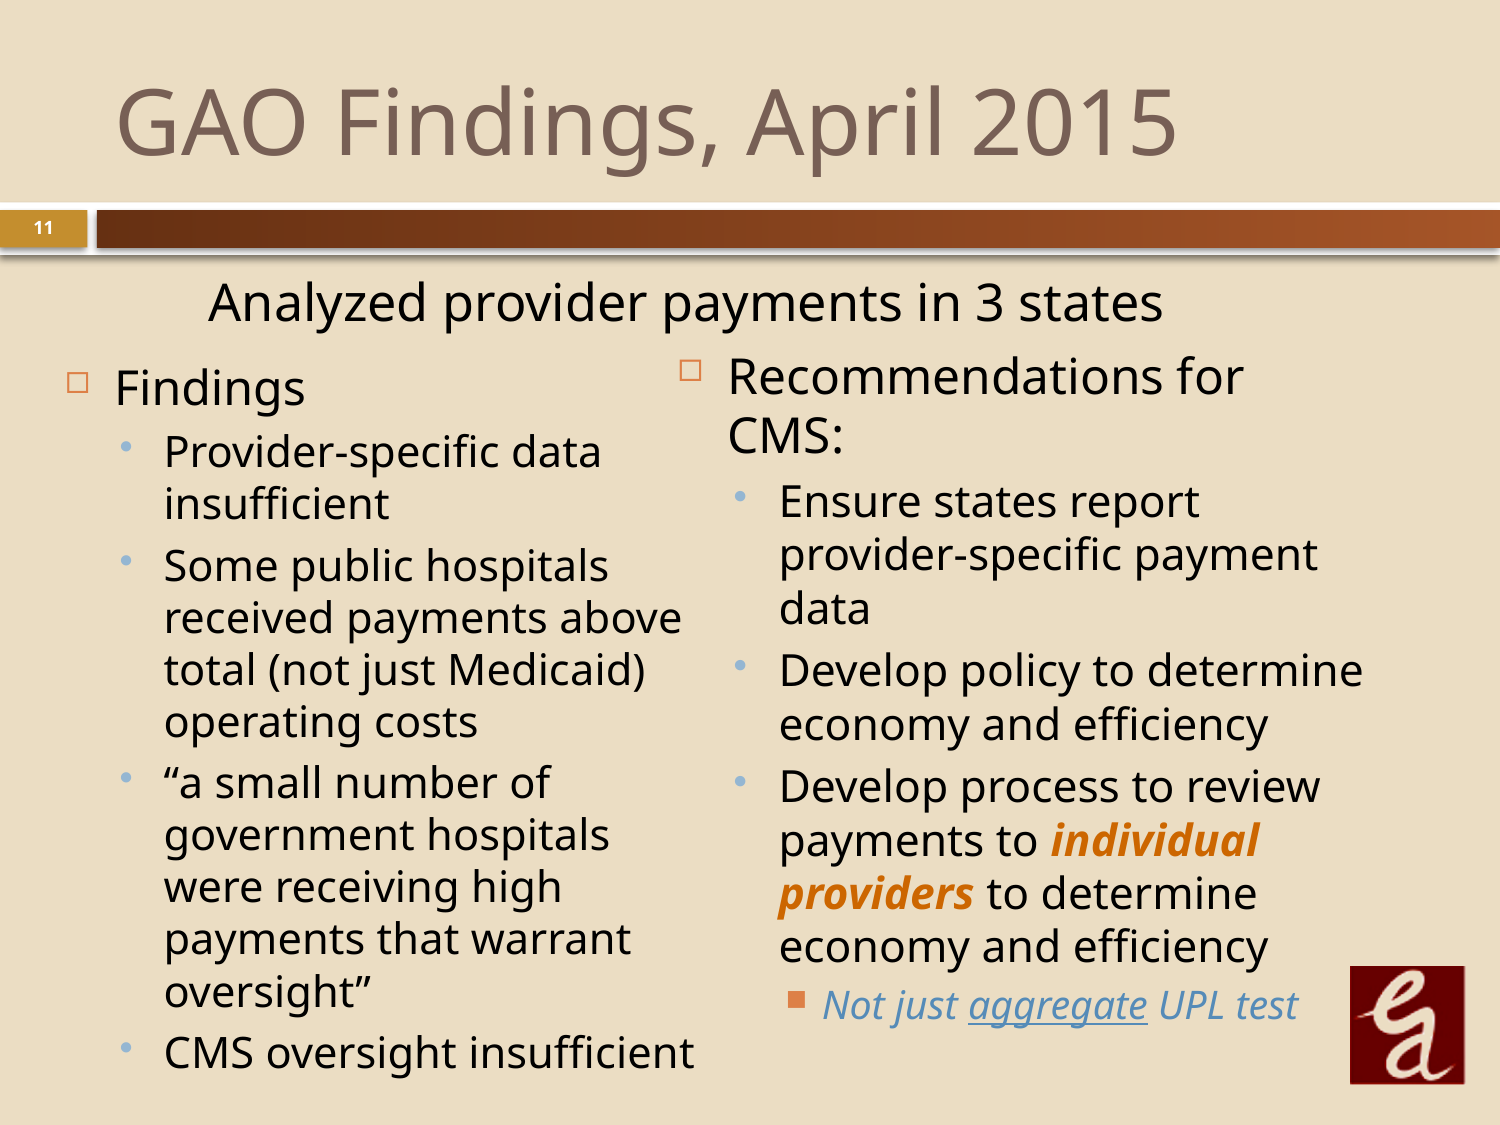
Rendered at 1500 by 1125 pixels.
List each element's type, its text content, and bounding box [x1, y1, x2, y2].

list Recommendations for CMS: Ensure states report provider-specific payment data Develop policy to determine economy and efficiency Develop process to review payments to individual providers to determine economy and efficiency Not just aggregate UPL test [662, 337, 1388, 1088]
list Findings Provider-specific data insufficient Some public hospitals received payments above total (not just Medicaid) operating costs “a small number of government hospitals were receiving high payments that warrant oversight” CMS oversight insufficient [50, 350, 725, 1100]
picture [1388, 966, 1466, 1085]
title GAO Findings, April 2015 [99, 37, 1438, 200]
slide_number 11 [0, 208, 88, 249]
text_box Analyzed provider payments in 3 states [193, 262, 1194, 340]
